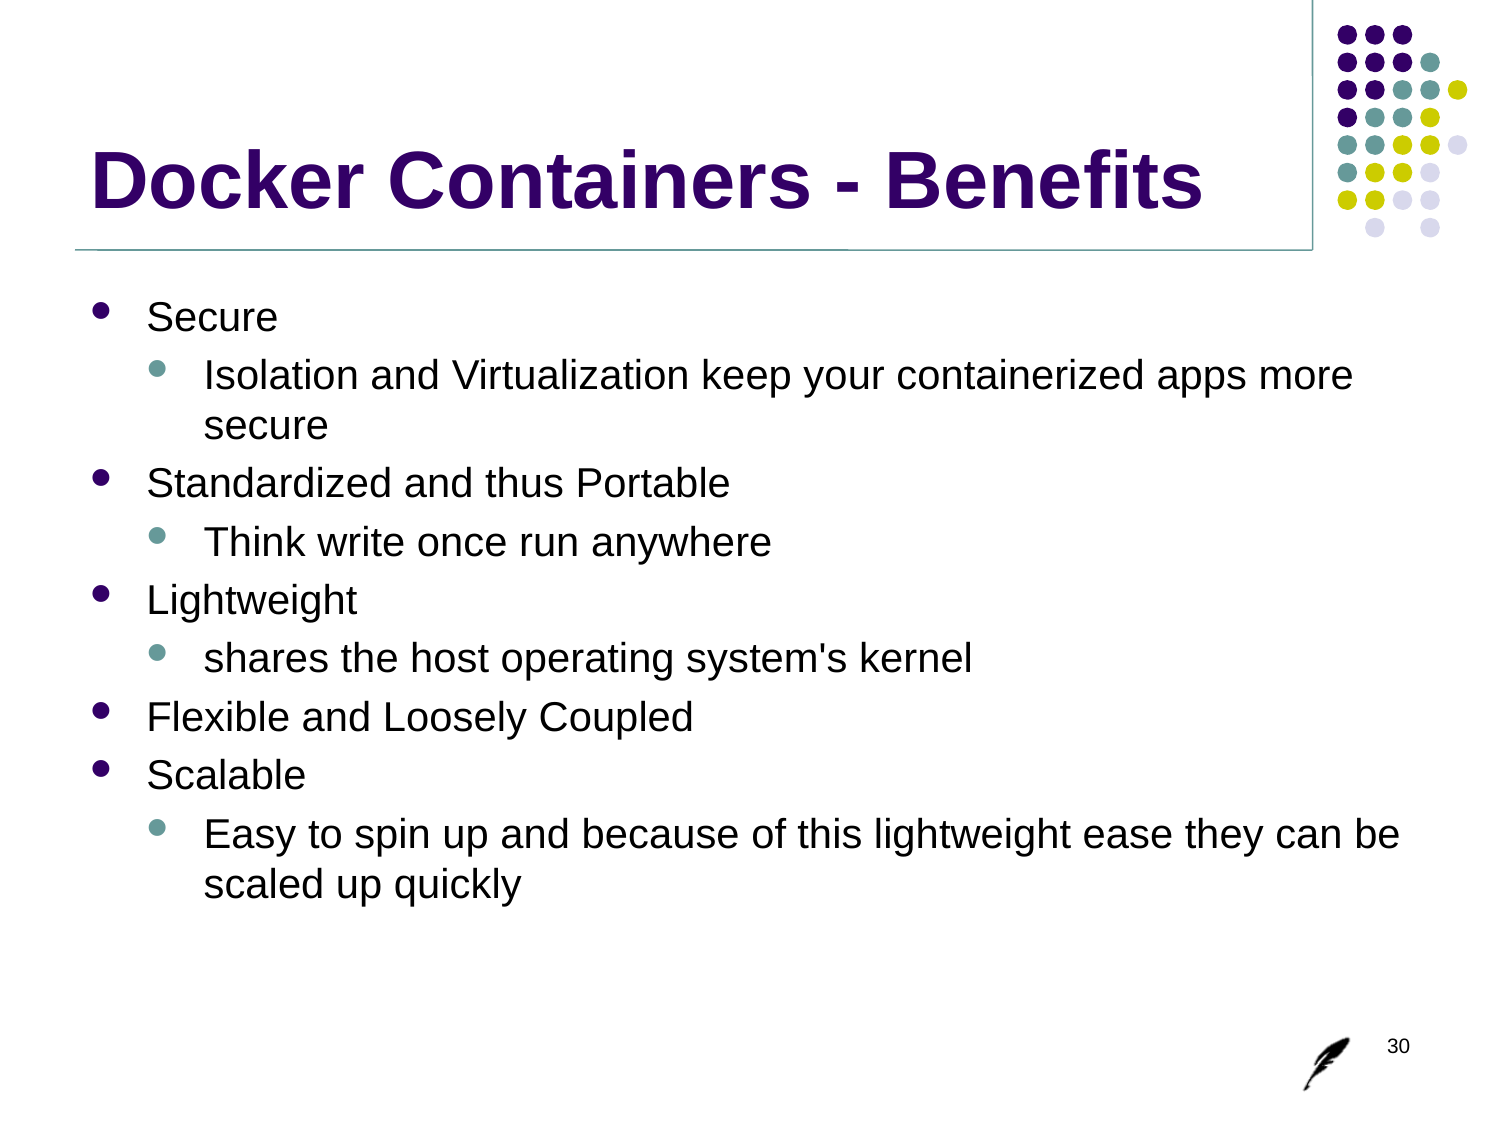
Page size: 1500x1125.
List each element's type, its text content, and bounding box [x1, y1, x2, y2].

slide_number 30 [1074, 1025, 1425, 1100]
title Docker Containers - Benefits [75, 20, 1313, 233]
list Secure Isolation and Virtualization keep your containerized apps more secure Standardized and thus Portable Think write once run anywhere Lightweight shares the host operating system's kernel Flexible and Loosely Coupled Scalable Easy to spin up and because of this lightweight ease they can be scaled up quickly [75, 282, 1425, 1006]
